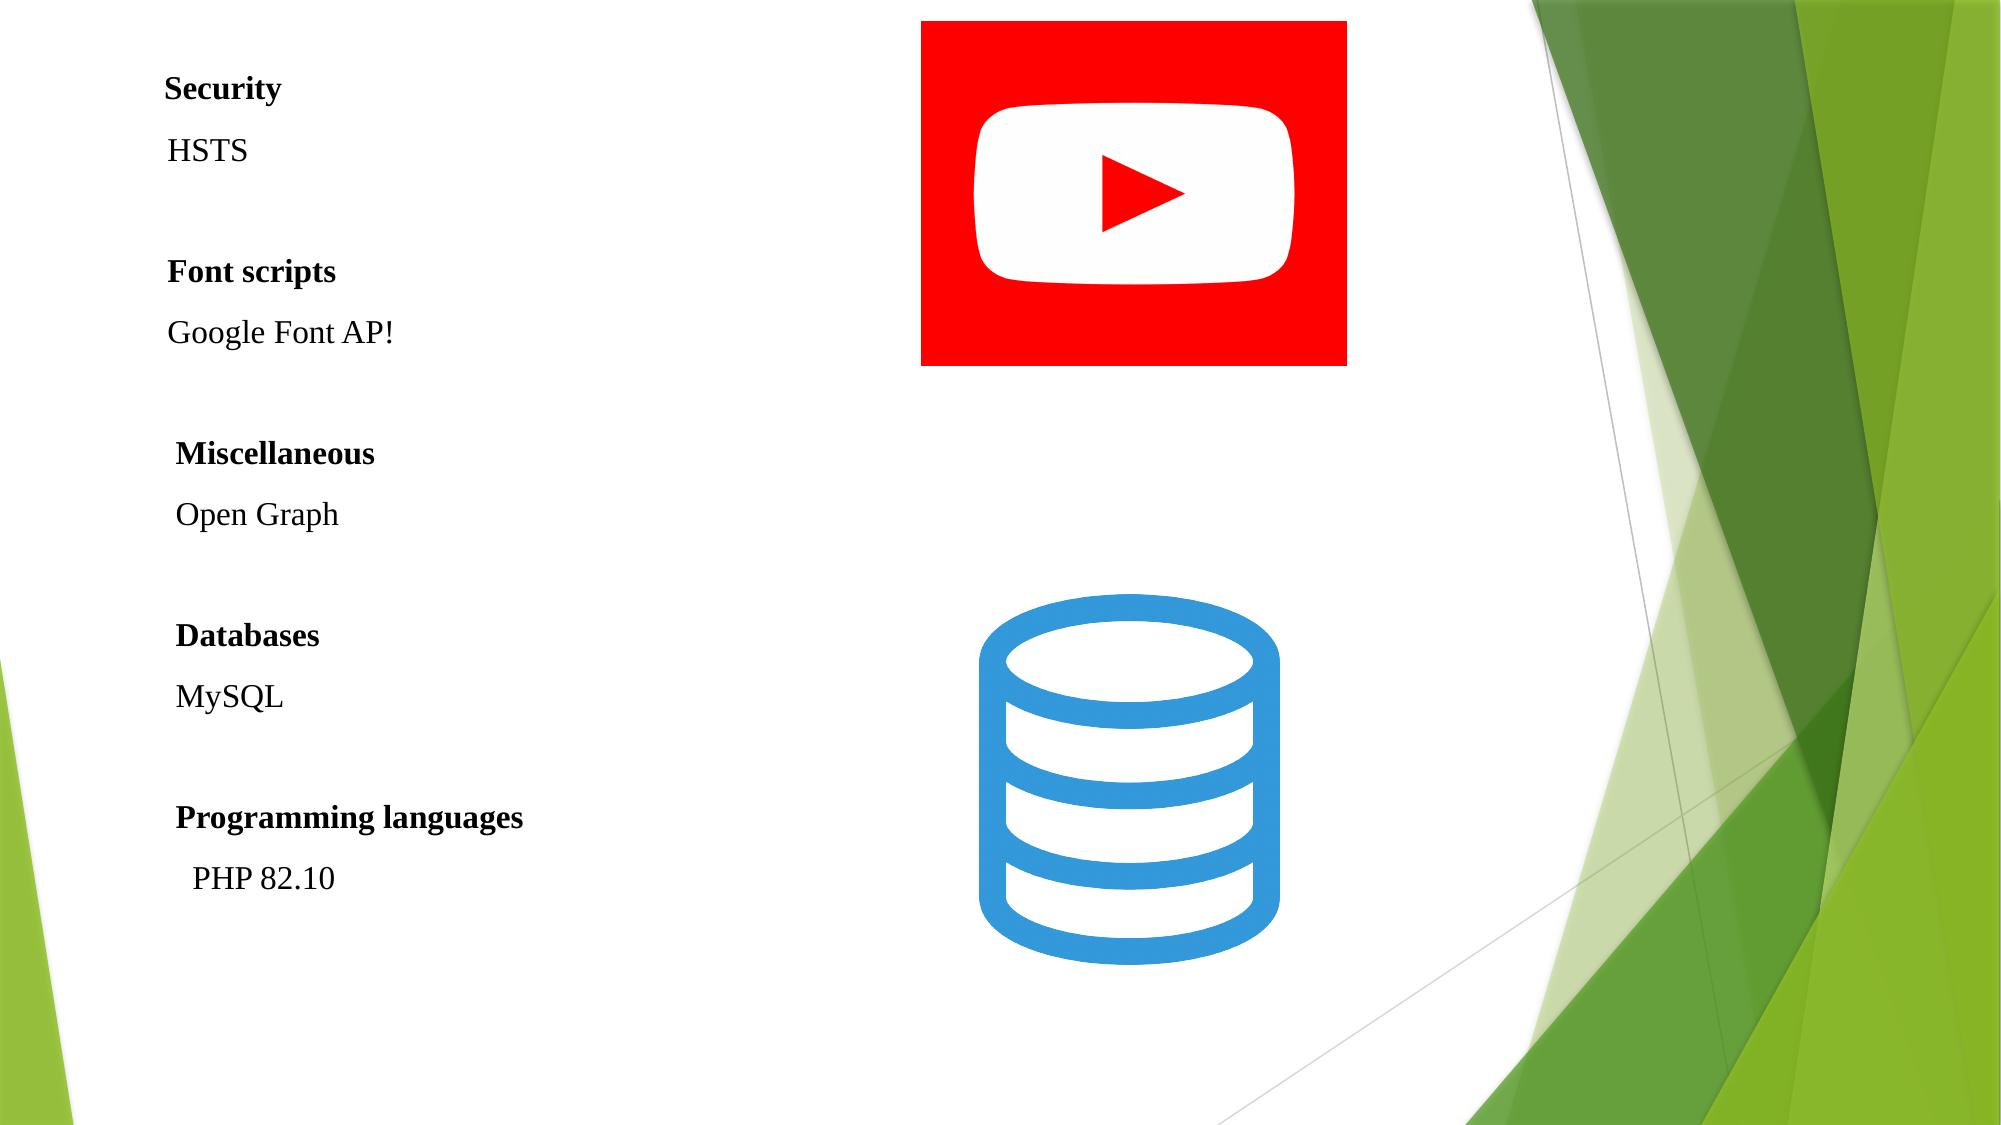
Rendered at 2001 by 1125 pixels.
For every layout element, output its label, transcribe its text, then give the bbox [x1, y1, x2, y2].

picture [920, 21, 1347, 367]
list Security HSTS Font scripts Google Font AP! Miscellaneous Open Graph Databases MySQL Programming languages PHP 82.10 [111, 54, 1522, 1073]
picture [978, 593, 1280, 965]
